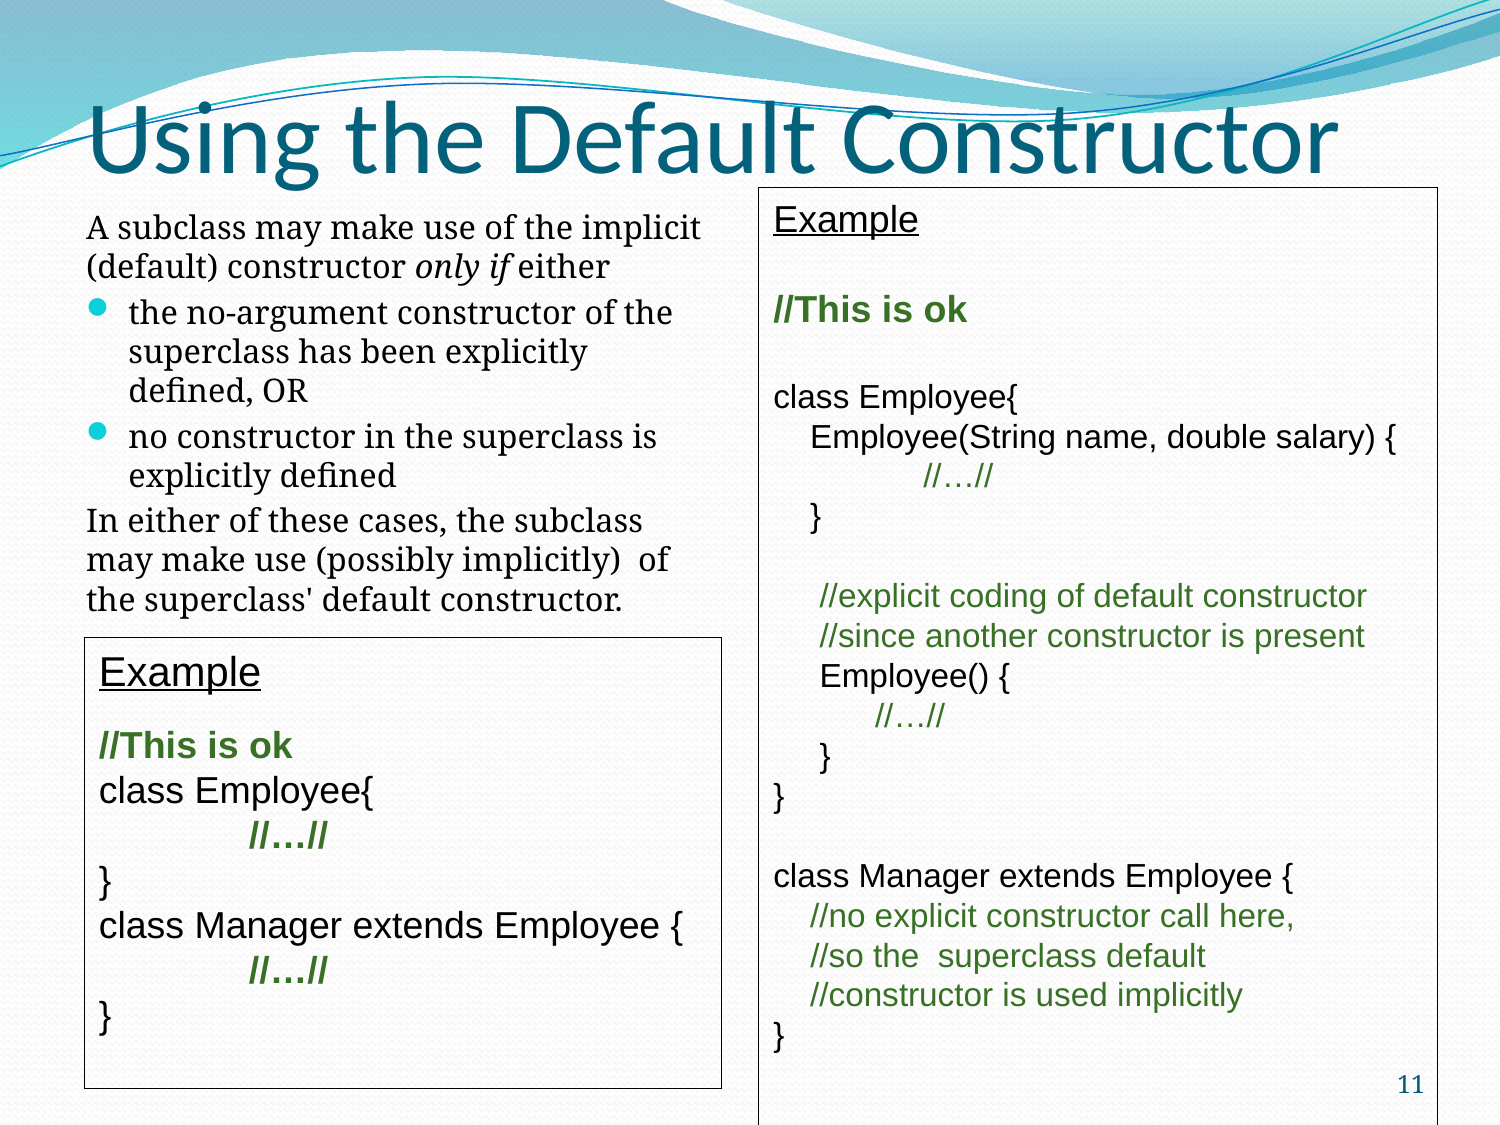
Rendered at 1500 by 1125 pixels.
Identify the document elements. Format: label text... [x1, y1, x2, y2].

text_box Example //This is ok class Employee{ //…// } class Manager extends Employee { //…// } [84, 637, 722, 1089]
text_box Example //This is ok class Employee{ Employee(String name, double salary) { //…// } //explicit coding of default constructor //since another constructor is present Employee() { //…// } } class Manager extends Employee { //no explicit constructor call here, //so the superclass default //constructor is used implicitly } [758, 187, 1438, 1125]
list A subclass may make use of the implicit (default) constructor only if either the no-argument constructor of the superclass has been explicitly defined, OR no constructor in the superclass is explicitly defined In either of these cases, the subclass may make use (possibly implicitly) of the superclass' default constructor. [71, 199, 722, 738]
title Using the Default Constructor [86, 7, 1437, 195]
